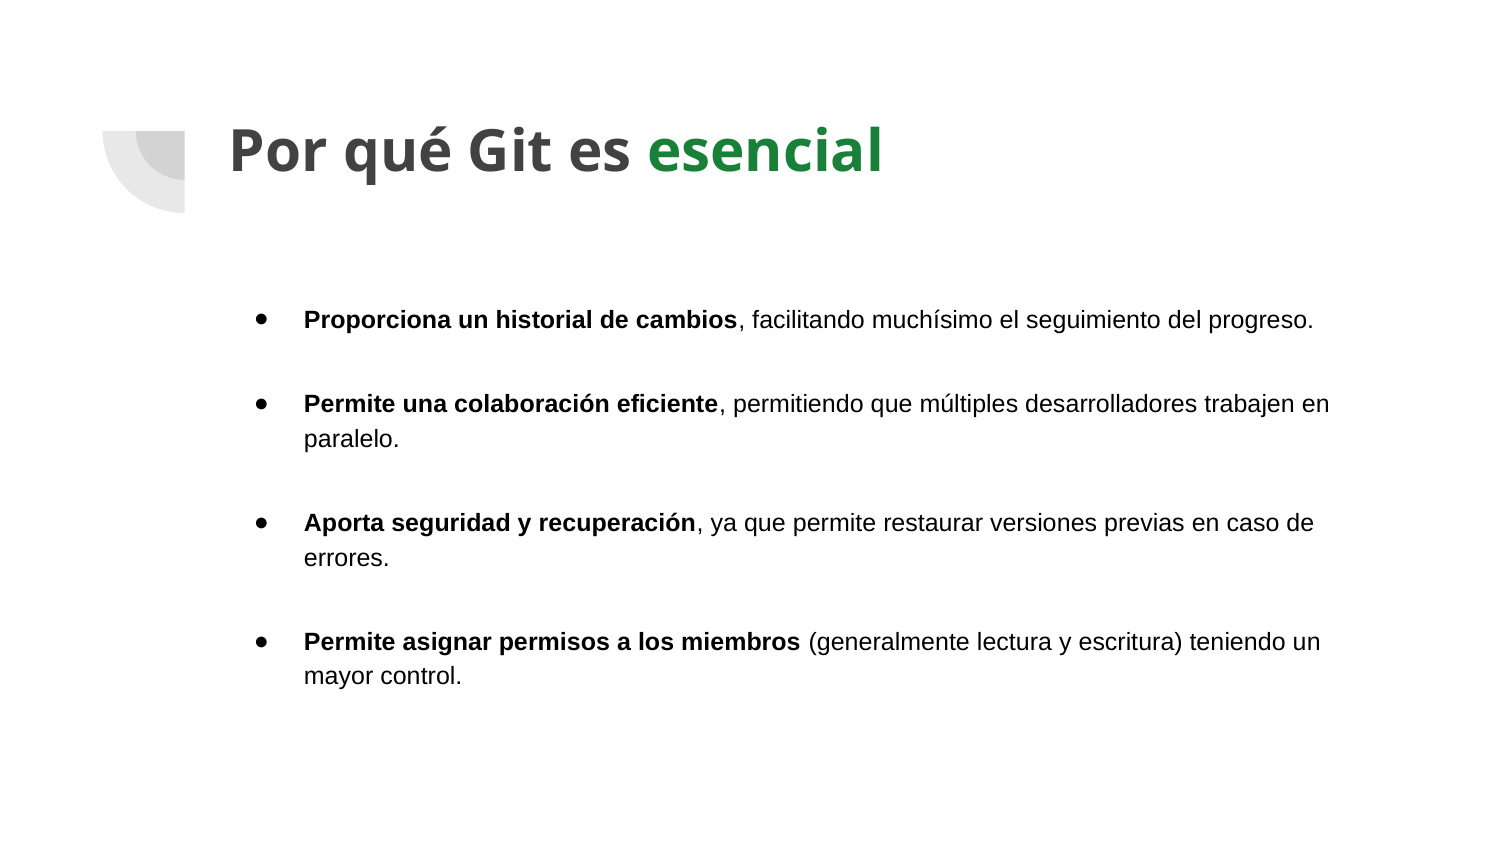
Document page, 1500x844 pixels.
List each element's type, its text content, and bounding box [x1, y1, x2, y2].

list Proporciona un historial de cambios, facilitando muchísimo el seguimiento del progreso. Permite una colaboración eficiente, permitiendo que múltiples desarrolladores trabajen en paralelo. Aporta seguridad y recuperación, ya que permite restaurar versiones previas en caso de errores. Permite asignar permisos a los miembros (generalmente lectura y escritura) teniendo un mayor control. [213, 283, 1368, 744]
title Por qué Git es esencial [213, 98, 1368, 263]
